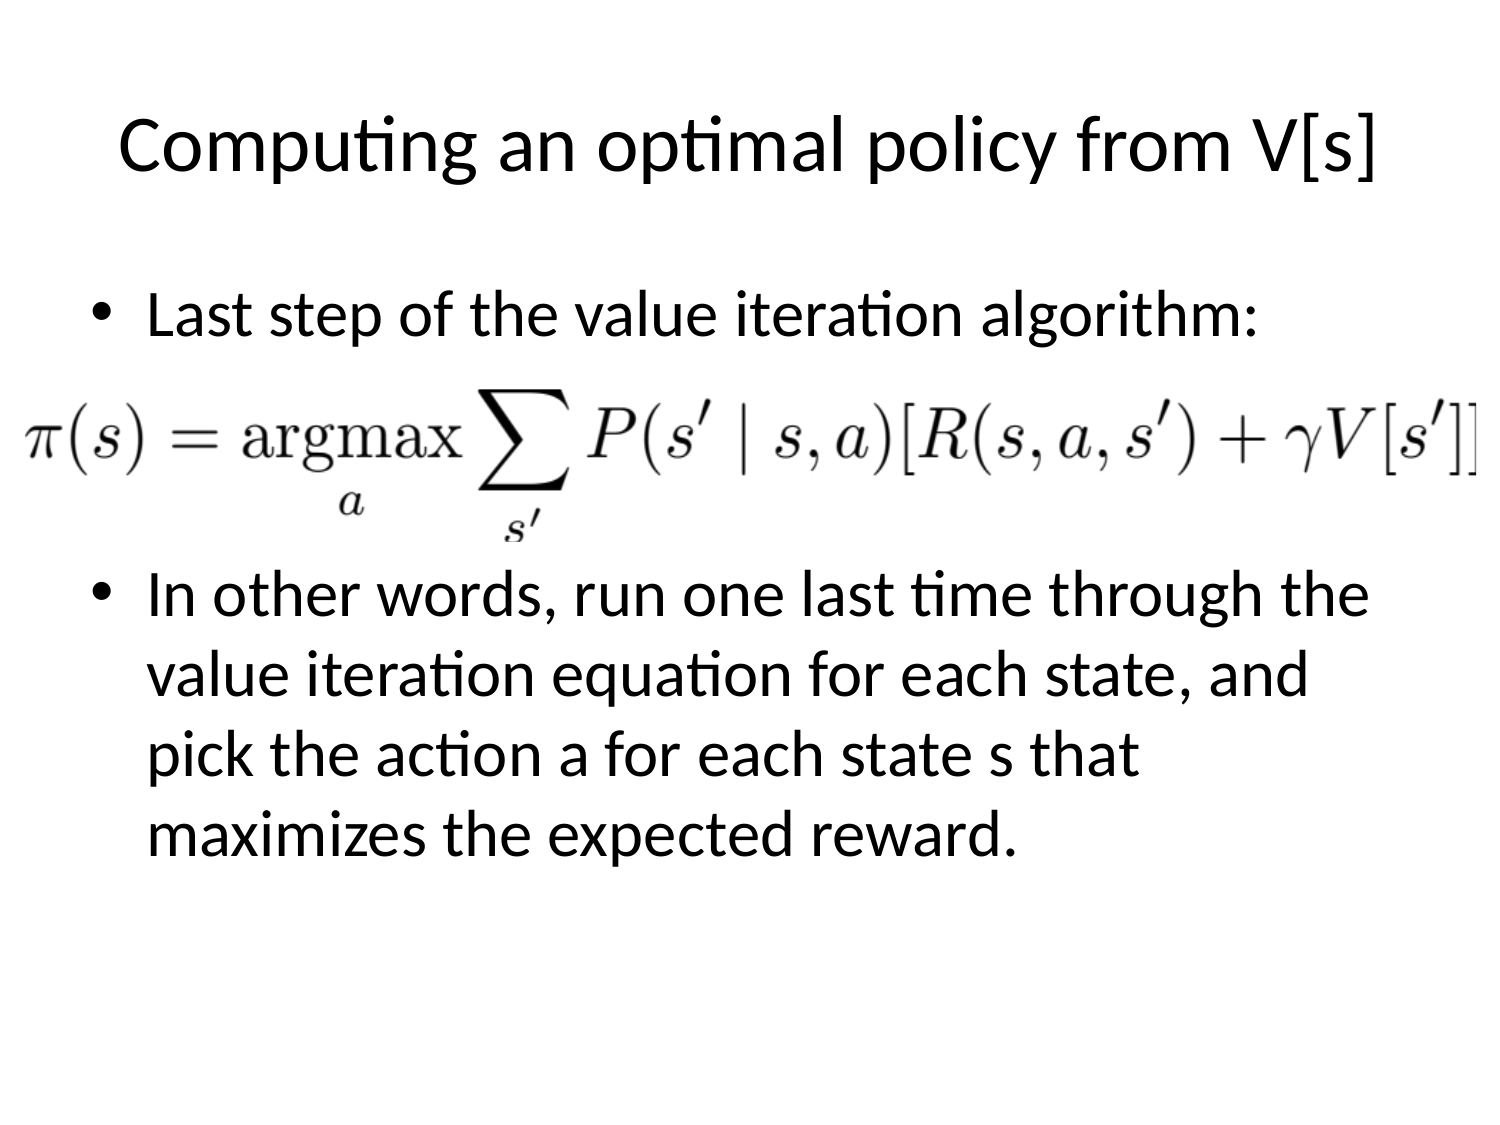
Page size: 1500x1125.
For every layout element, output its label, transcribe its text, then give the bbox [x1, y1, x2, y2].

picture [24, 388, 1477, 543]
title Computing an optimal policy from V[s] [75, 45, 1425, 233]
list Last step of the value iteration algorithm: In other words, run one last time through the value iteration equation for each state, and pick the action a for each state s that maximizes the expected reward. [75, 262, 1425, 387]
list Last step of the value iteration algorithm: In other words, run one last time through the value iteration equation for each state, and pick the action a for each state s that maximizes the expected reward. [75, 550, 1425, 1005]
